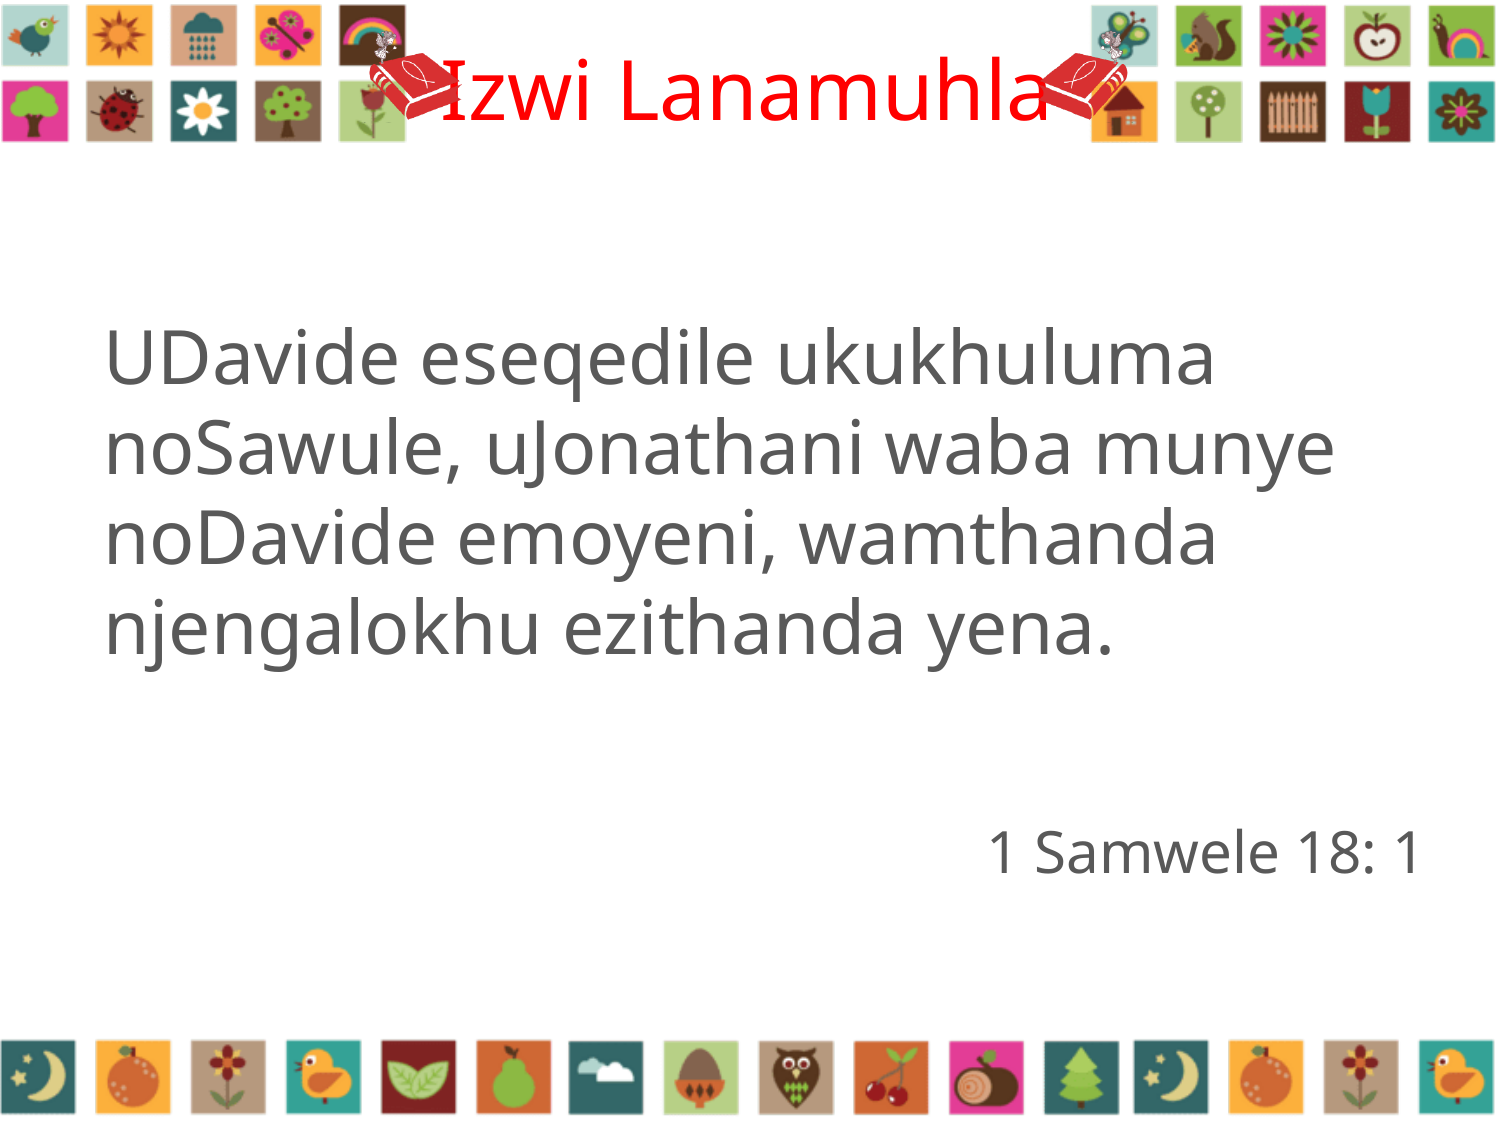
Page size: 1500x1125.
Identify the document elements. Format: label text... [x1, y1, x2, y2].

picture [0, 3, 494, 150]
text_box UDavide eseqedile ukukhuluma noSawule, uJonathani waba munye noDavide emoyeni, wamthanda njengalokhu ezithanda yena. [88, 302, 1436, 678]
text_box Izwi Lanamuhla [425, 30, 1078, 145]
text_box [0, 1028, 1500, 1118]
picture [1006, 3, 1500, 150]
text_box 1 Samwele 18: 1 [808, 807, 1441, 893]
